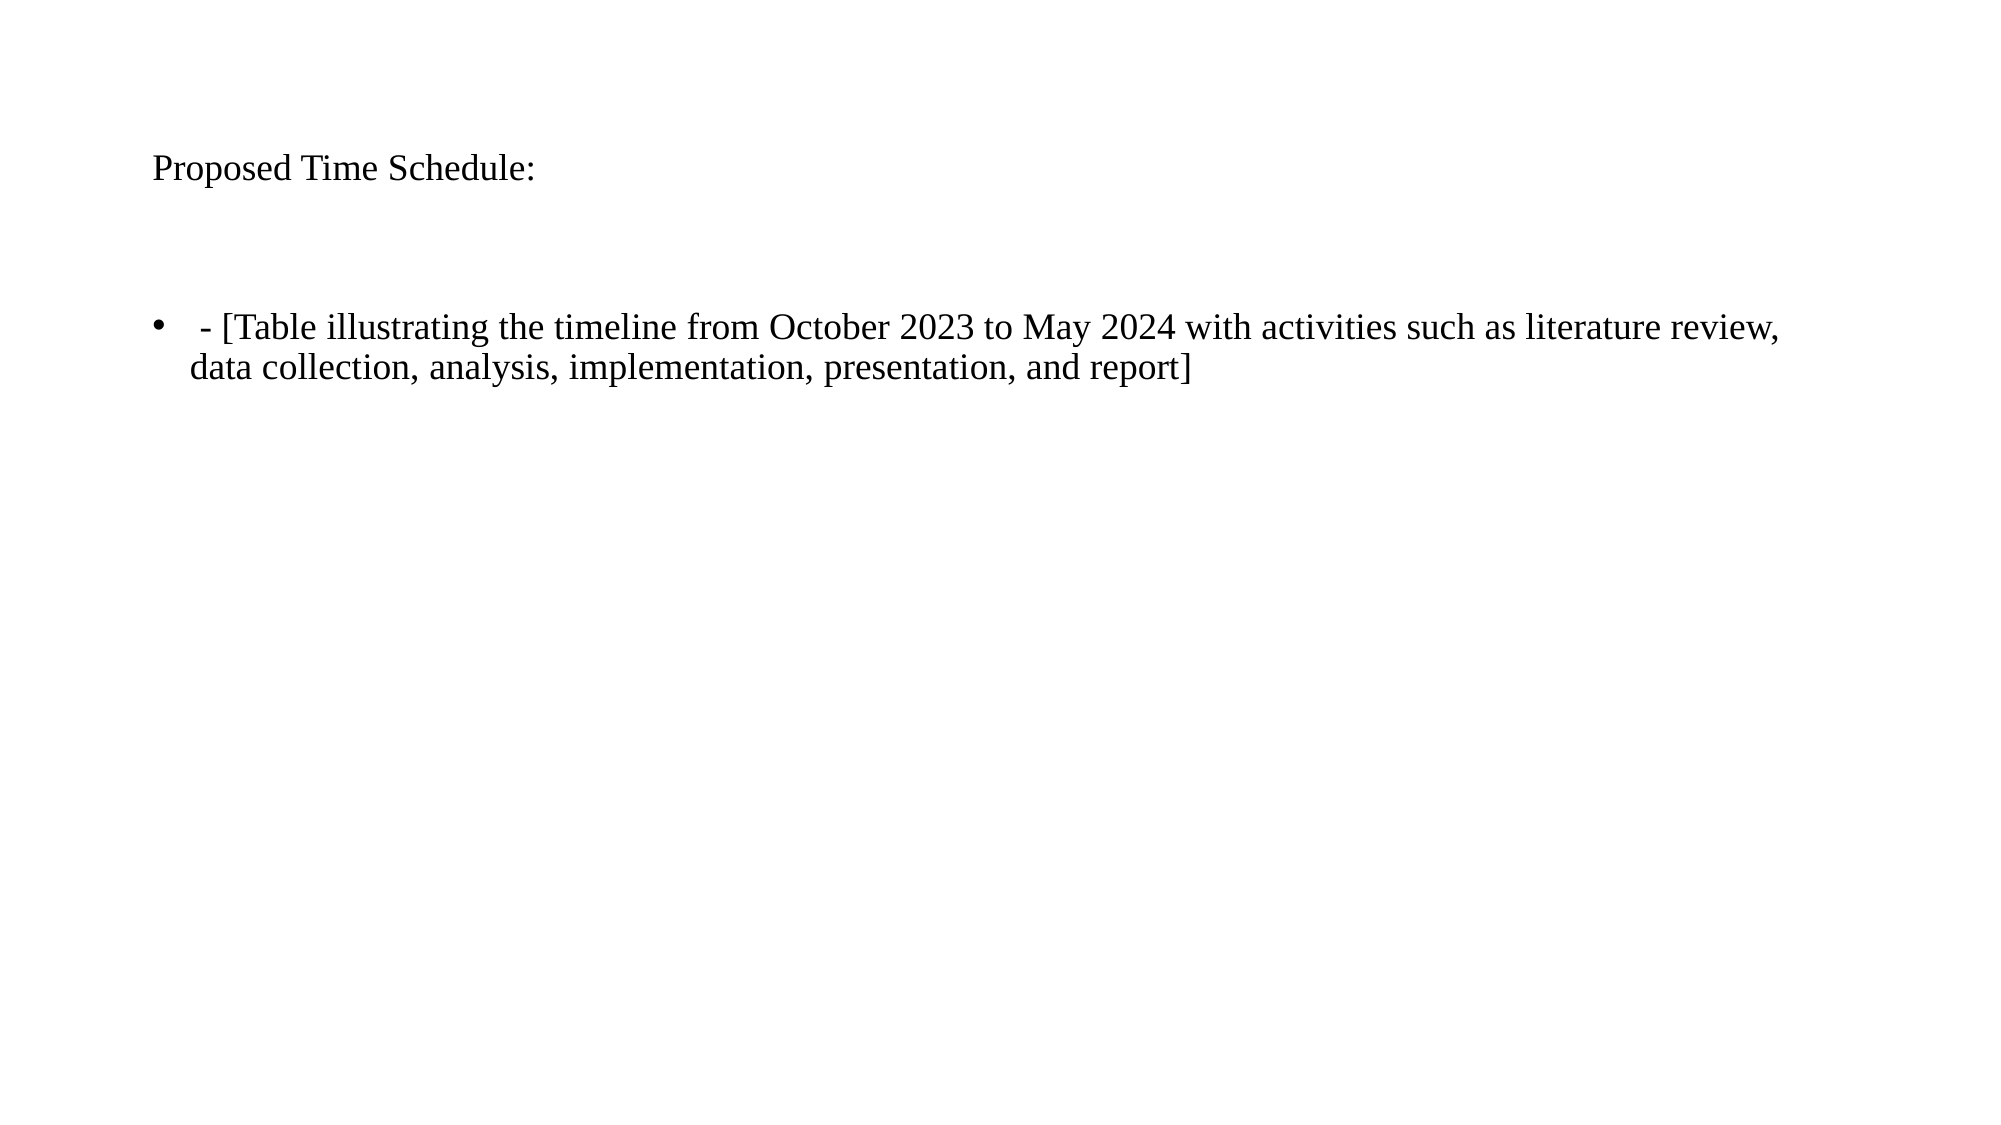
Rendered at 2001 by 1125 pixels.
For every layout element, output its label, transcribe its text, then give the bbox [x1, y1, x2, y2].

list - [Table illustrating the timeline from October 2023 to May 2024 with activities such as literature review, data collection, analysis, implementation, presentation, and report] [137, 299, 1863, 1014]
title Proposed Time Schedule: [137, 59, 1863, 278]
